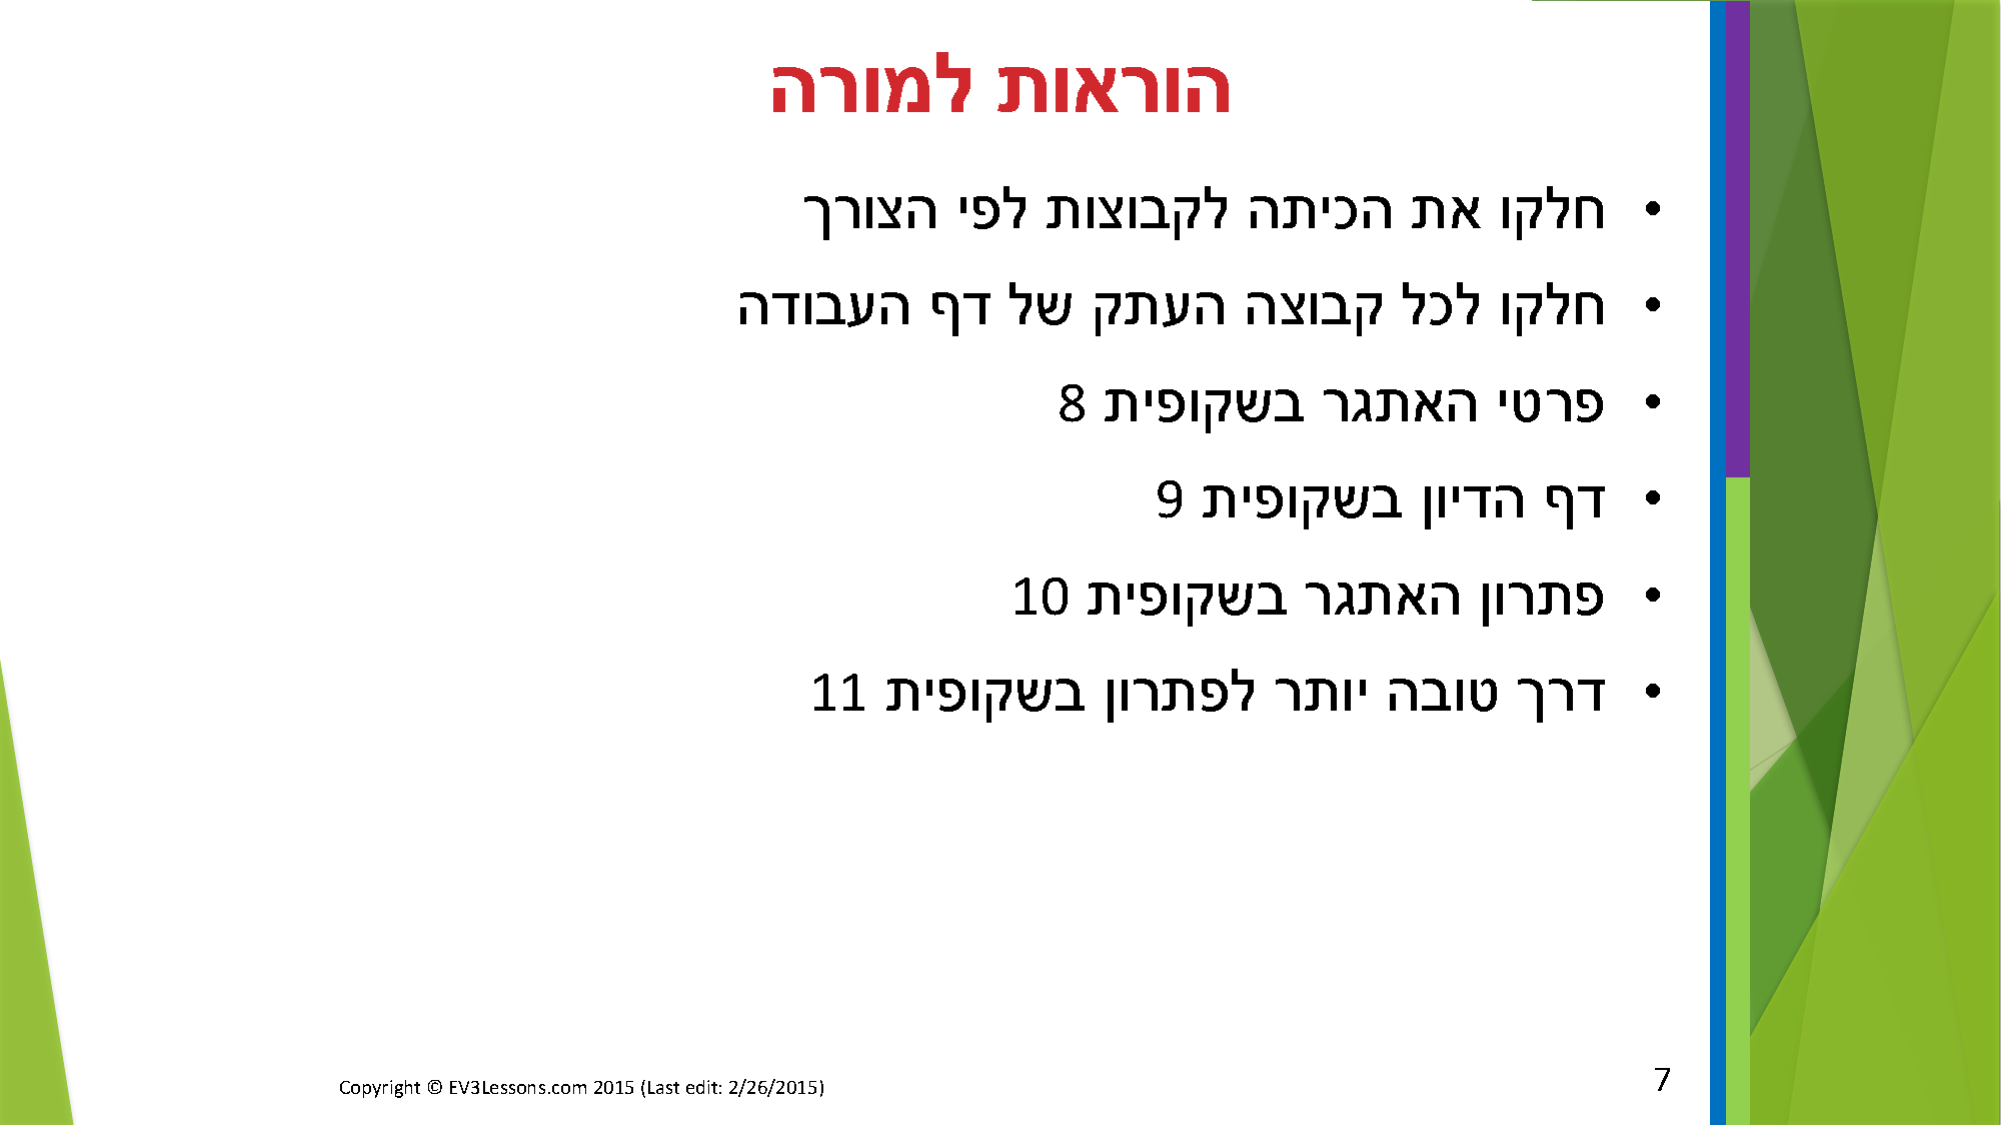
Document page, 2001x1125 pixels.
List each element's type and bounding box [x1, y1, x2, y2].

picture [249, 0, 1751, 1125]
